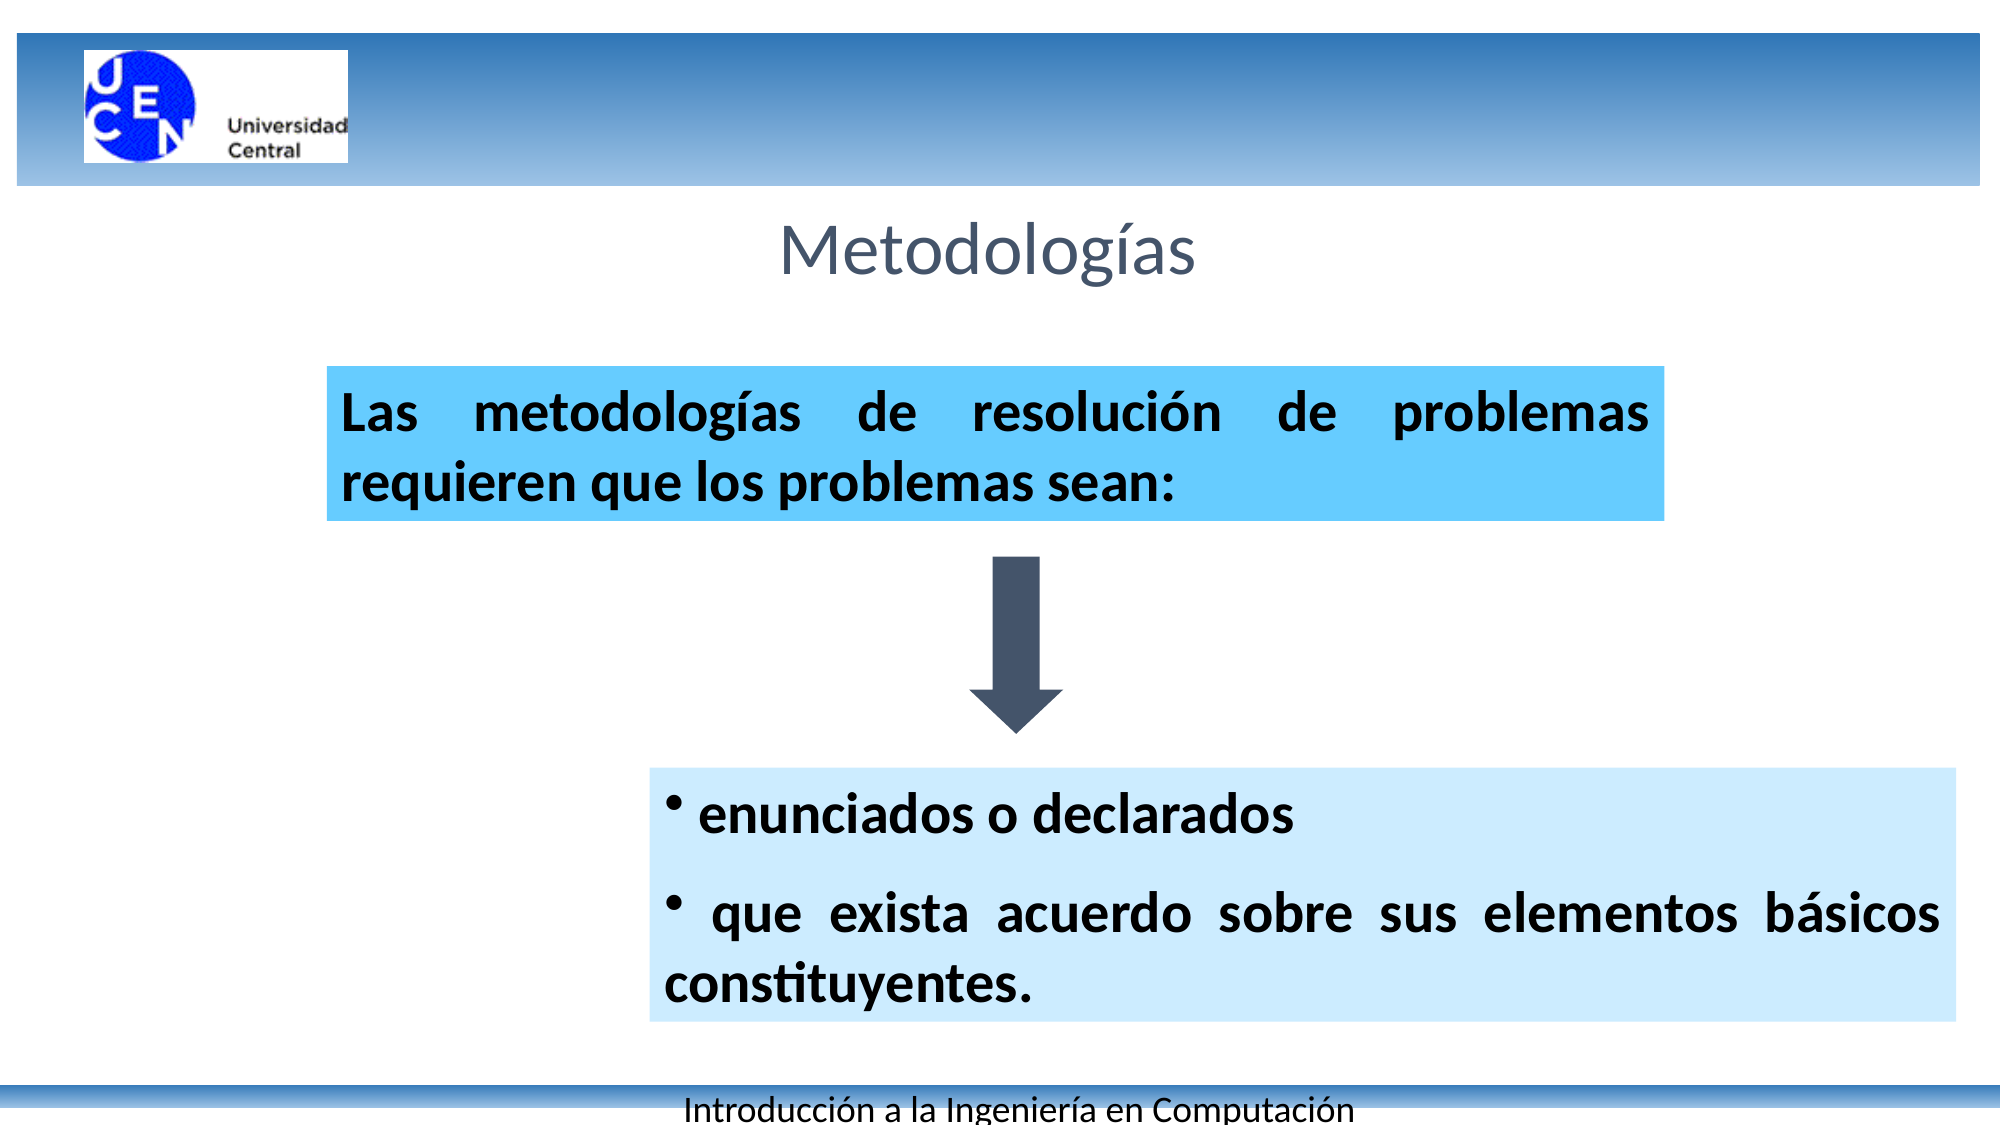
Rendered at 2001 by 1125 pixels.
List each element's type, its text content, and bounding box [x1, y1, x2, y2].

text_box enunciados o declarados que exista acuerdo sobre sus elementos básicos constituyentes. [649, 767, 1957, 1022]
picture [84, 50, 348, 163]
title Metodologías [350, 181, 1626, 319]
text_box [969, 556, 1064, 734]
text_box Las metodologías de resolución de problemas requieren que los problemas sean: [326, 366, 1665, 521]
